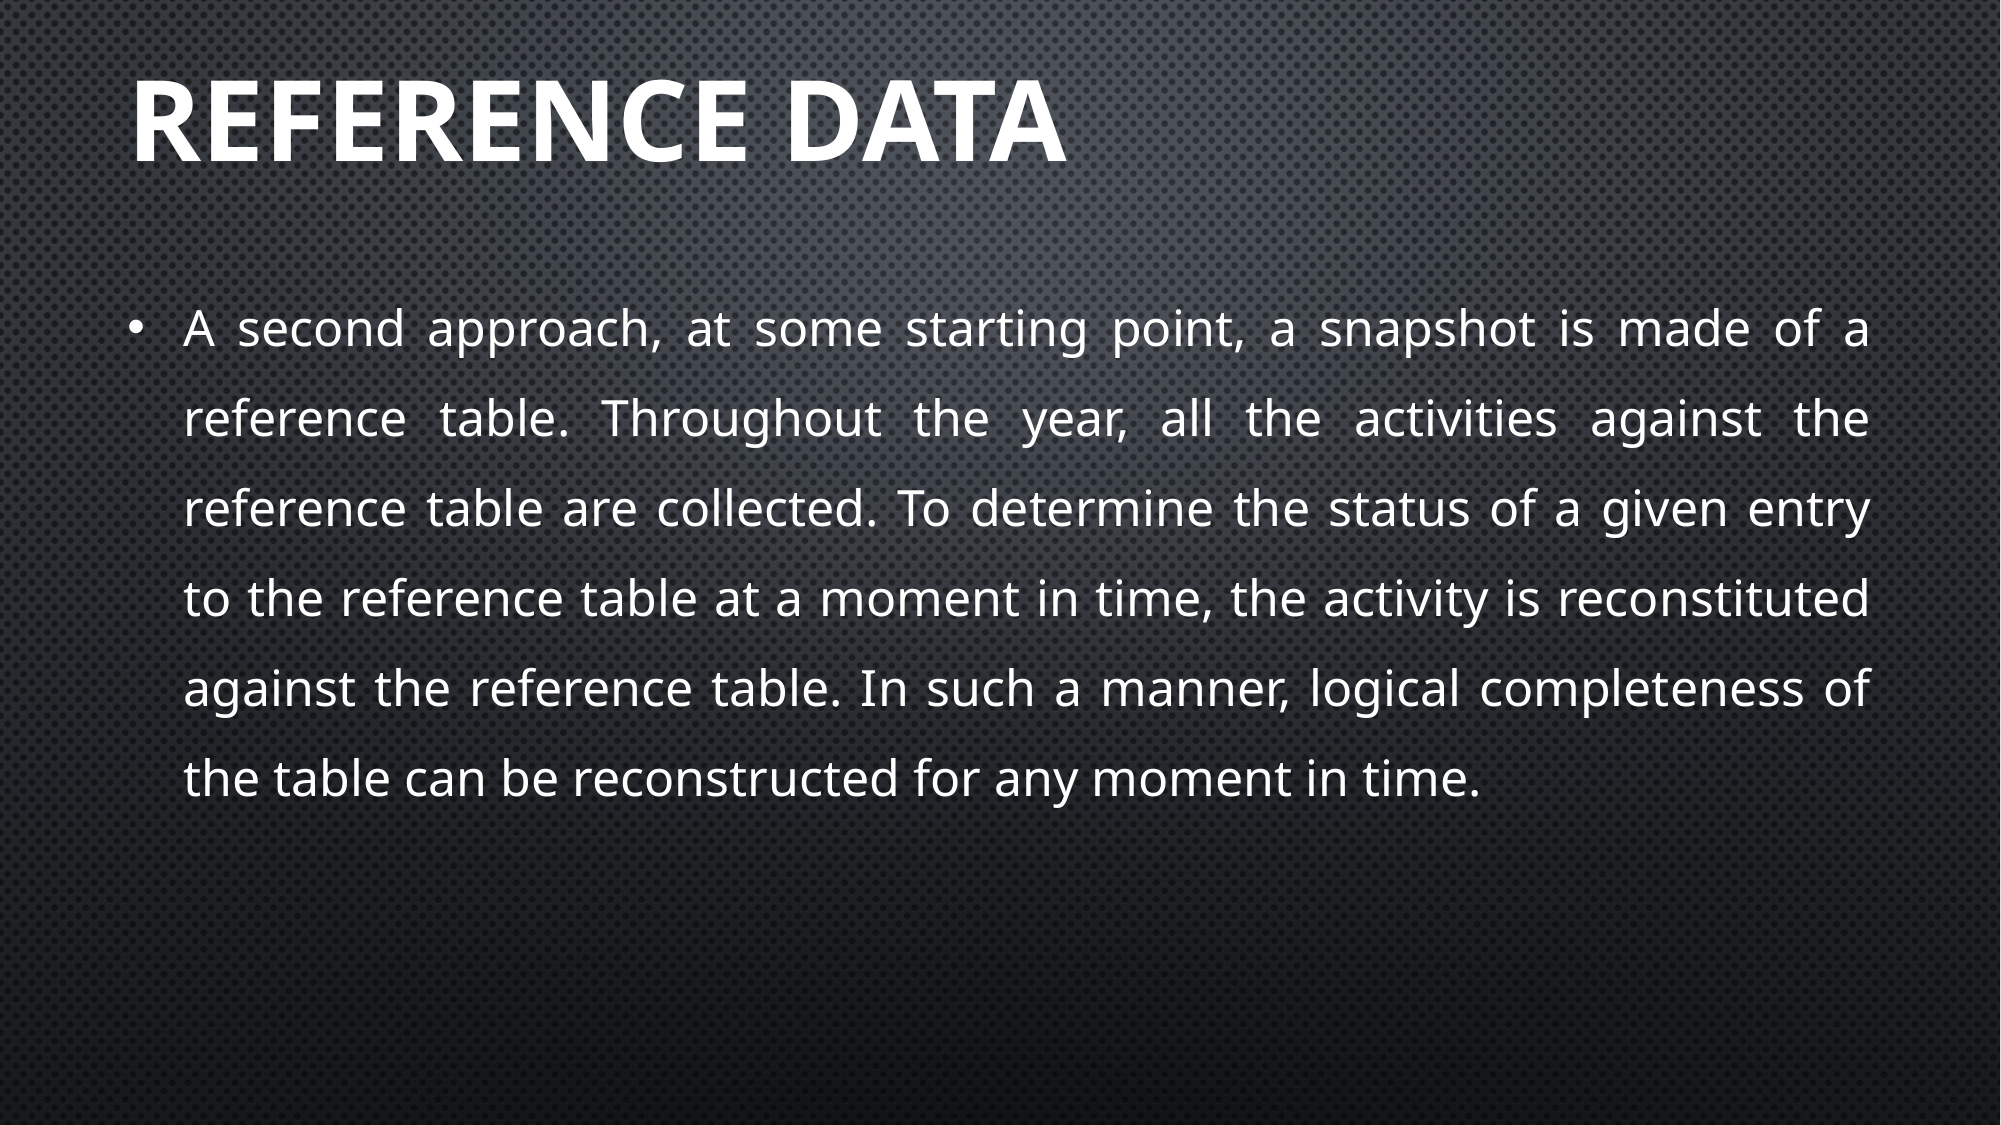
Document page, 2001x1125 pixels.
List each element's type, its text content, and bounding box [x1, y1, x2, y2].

text_box A second approach, at some starting point, a snapshot is made of a reference table. Throughout the year, all the activities against the reference table are collected. To determine the status of a given entry to the reference table at a moment in time, the activity is reconstituted against the reference table. In such a manner, logical completeness of the table can be reconstructed for any moment in time. [112, 258, 1887, 814]
title reference DATA [112, 42, 1738, 190]
